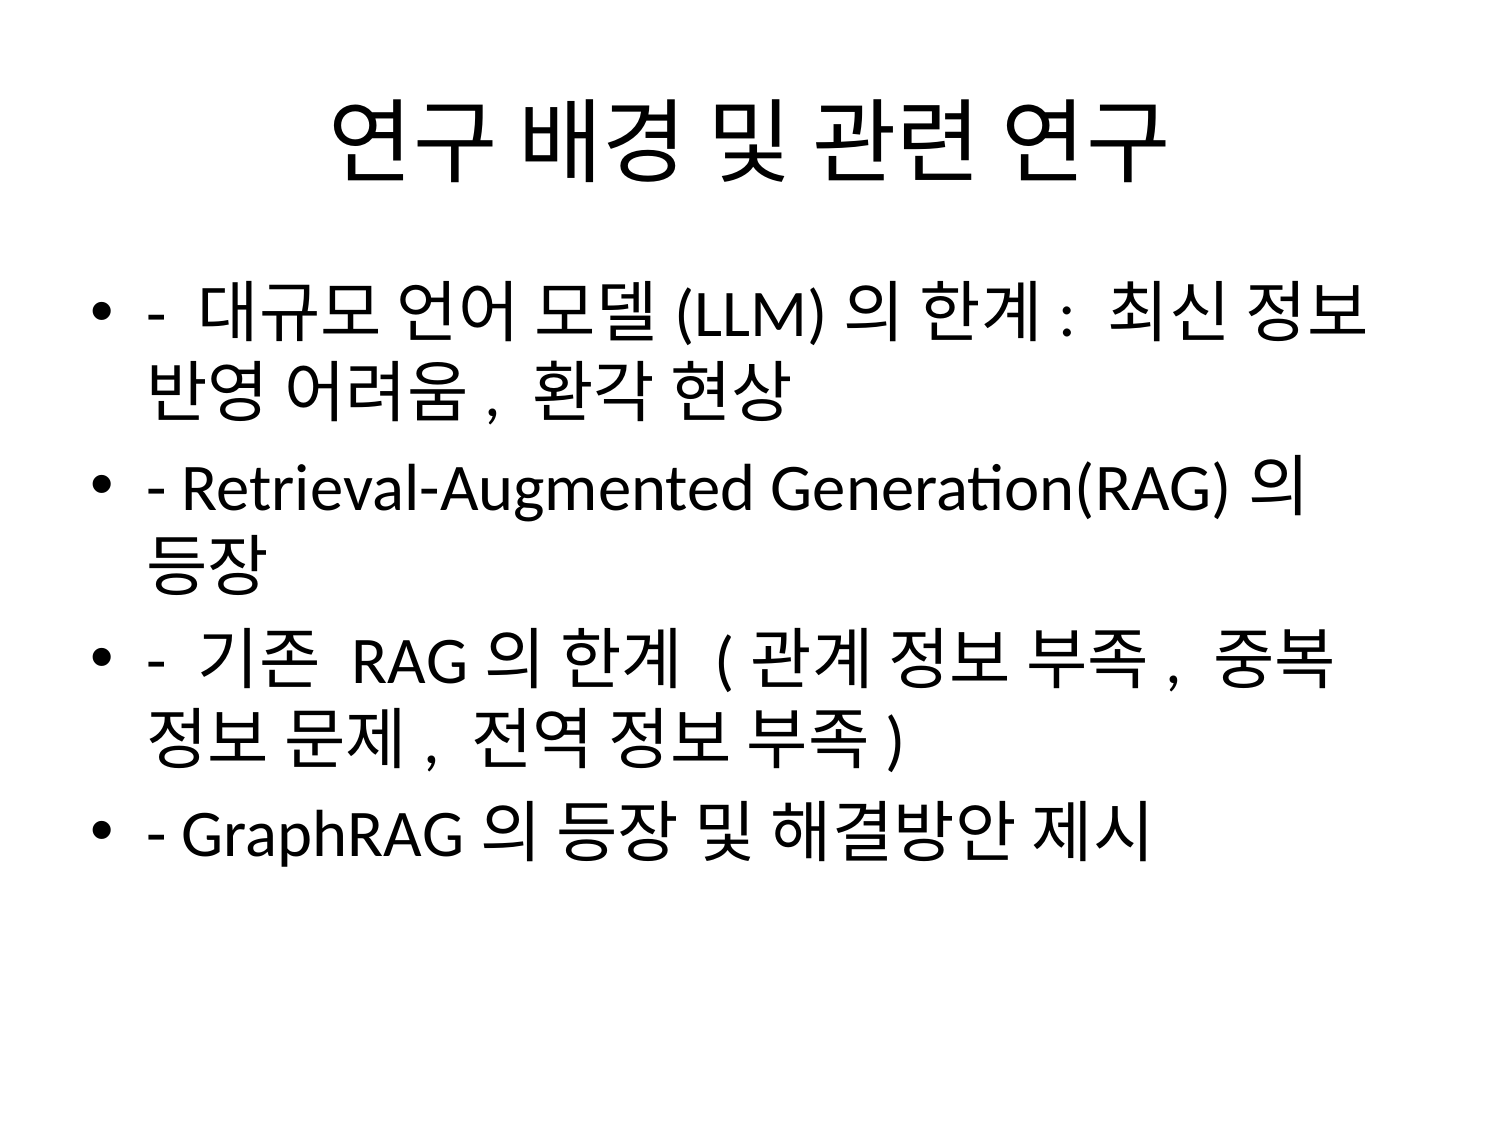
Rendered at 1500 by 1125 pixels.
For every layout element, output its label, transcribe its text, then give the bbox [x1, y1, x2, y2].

title 연구 배경 및 관련 연구 [75, 45, 1425, 233]
list - 대규모 언어 모델(LLM)의 한계: 최신 정보 반영 어려움, 환각 현상 - Retrieval-Augmented Generation(RAG)의 등장 - 기존 RAG의 한계 (관계 정보 부족, 중복 정보 문제, 전역 정보 부족) - GraphRAG의 등장 및 해결방안 제시 [75, 262, 1425, 1005]
